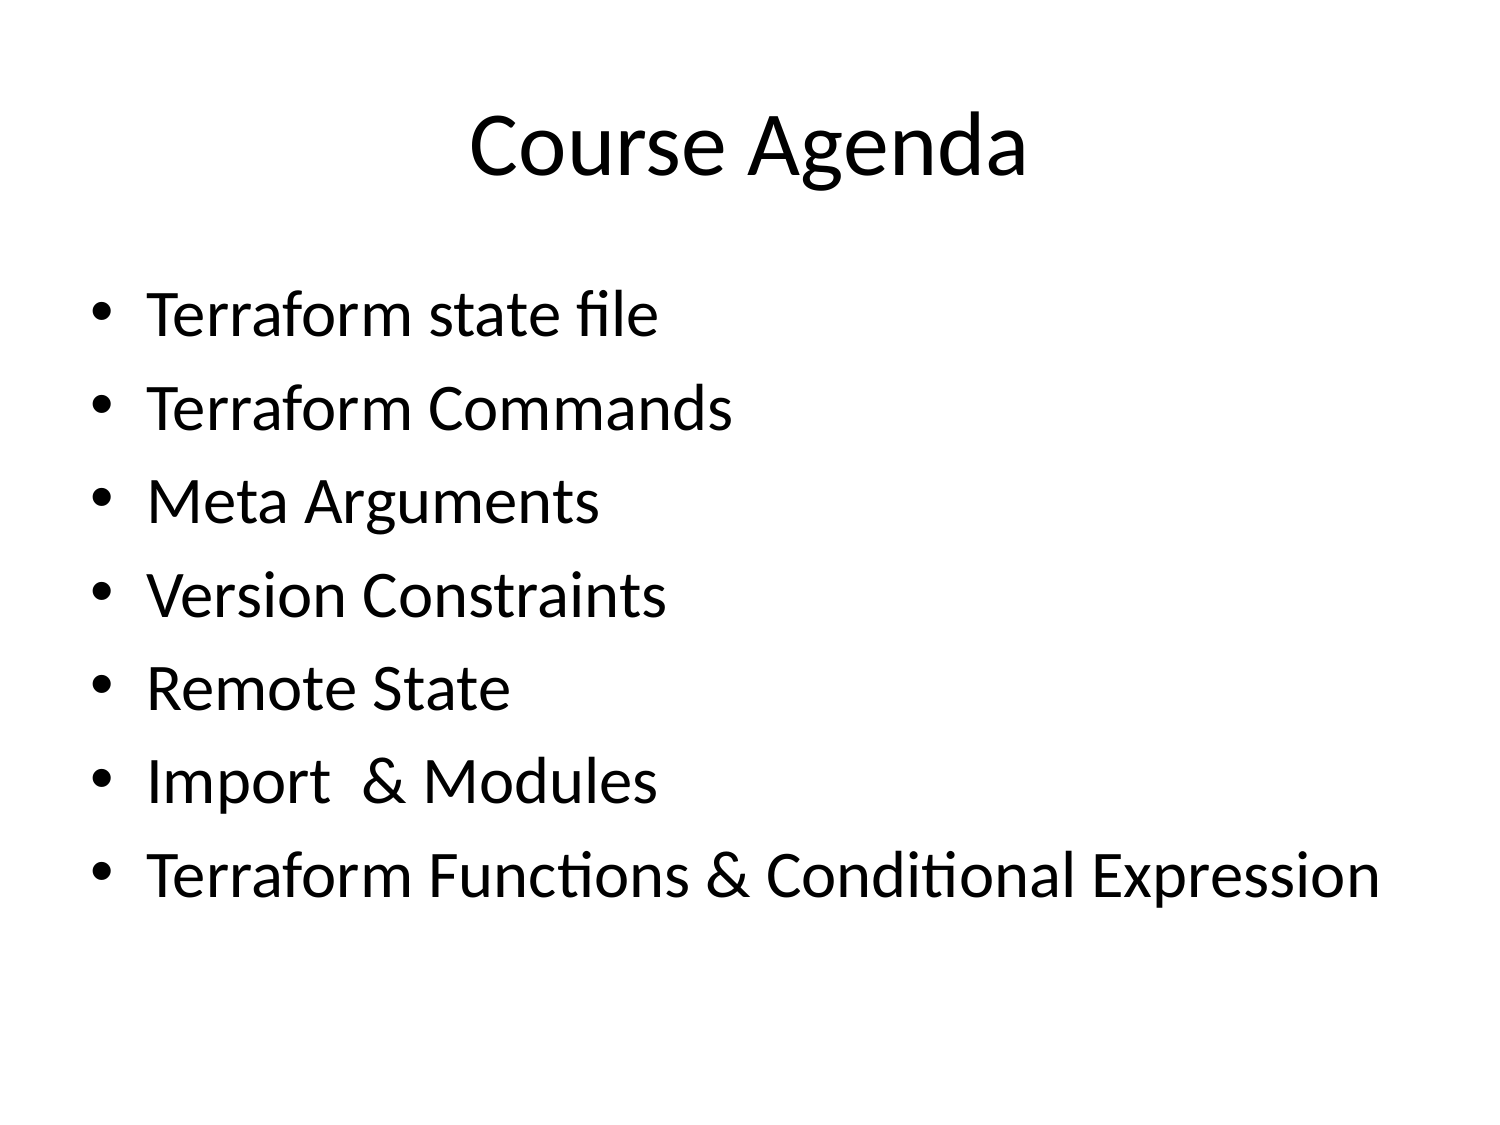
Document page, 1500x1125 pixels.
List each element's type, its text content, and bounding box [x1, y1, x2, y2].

list Terraform state file Terraform Commands Meta Arguments Version Constraints Remote State Import & Modules Terraform Functions & Conditional Expression [75, 262, 1425, 1005]
title Course Agenda [75, 45, 1425, 233]
